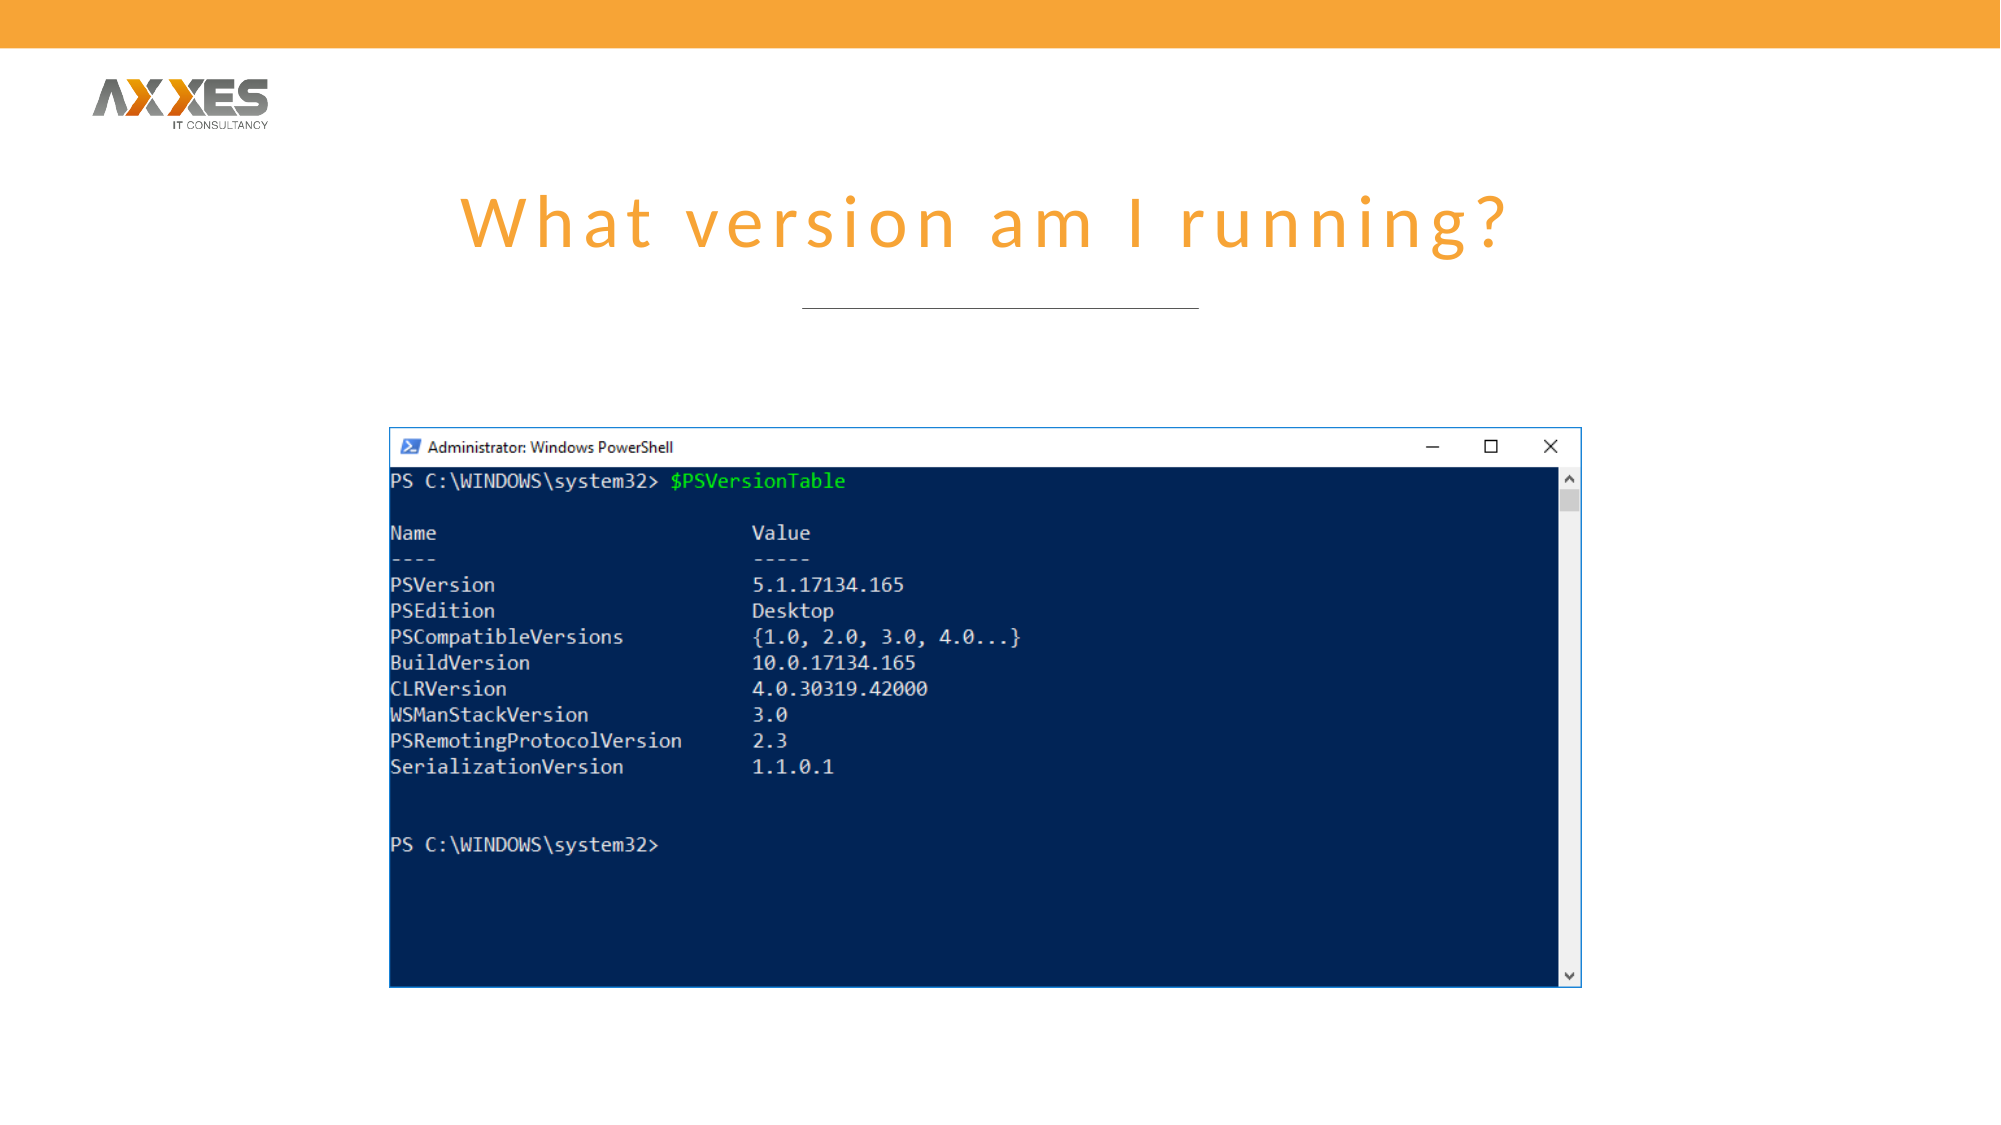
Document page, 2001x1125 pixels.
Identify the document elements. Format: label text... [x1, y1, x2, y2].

picture [92, 79, 268, 129]
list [389, 426, 1582, 988]
title What version am I running? [267, 159, 1705, 276]
